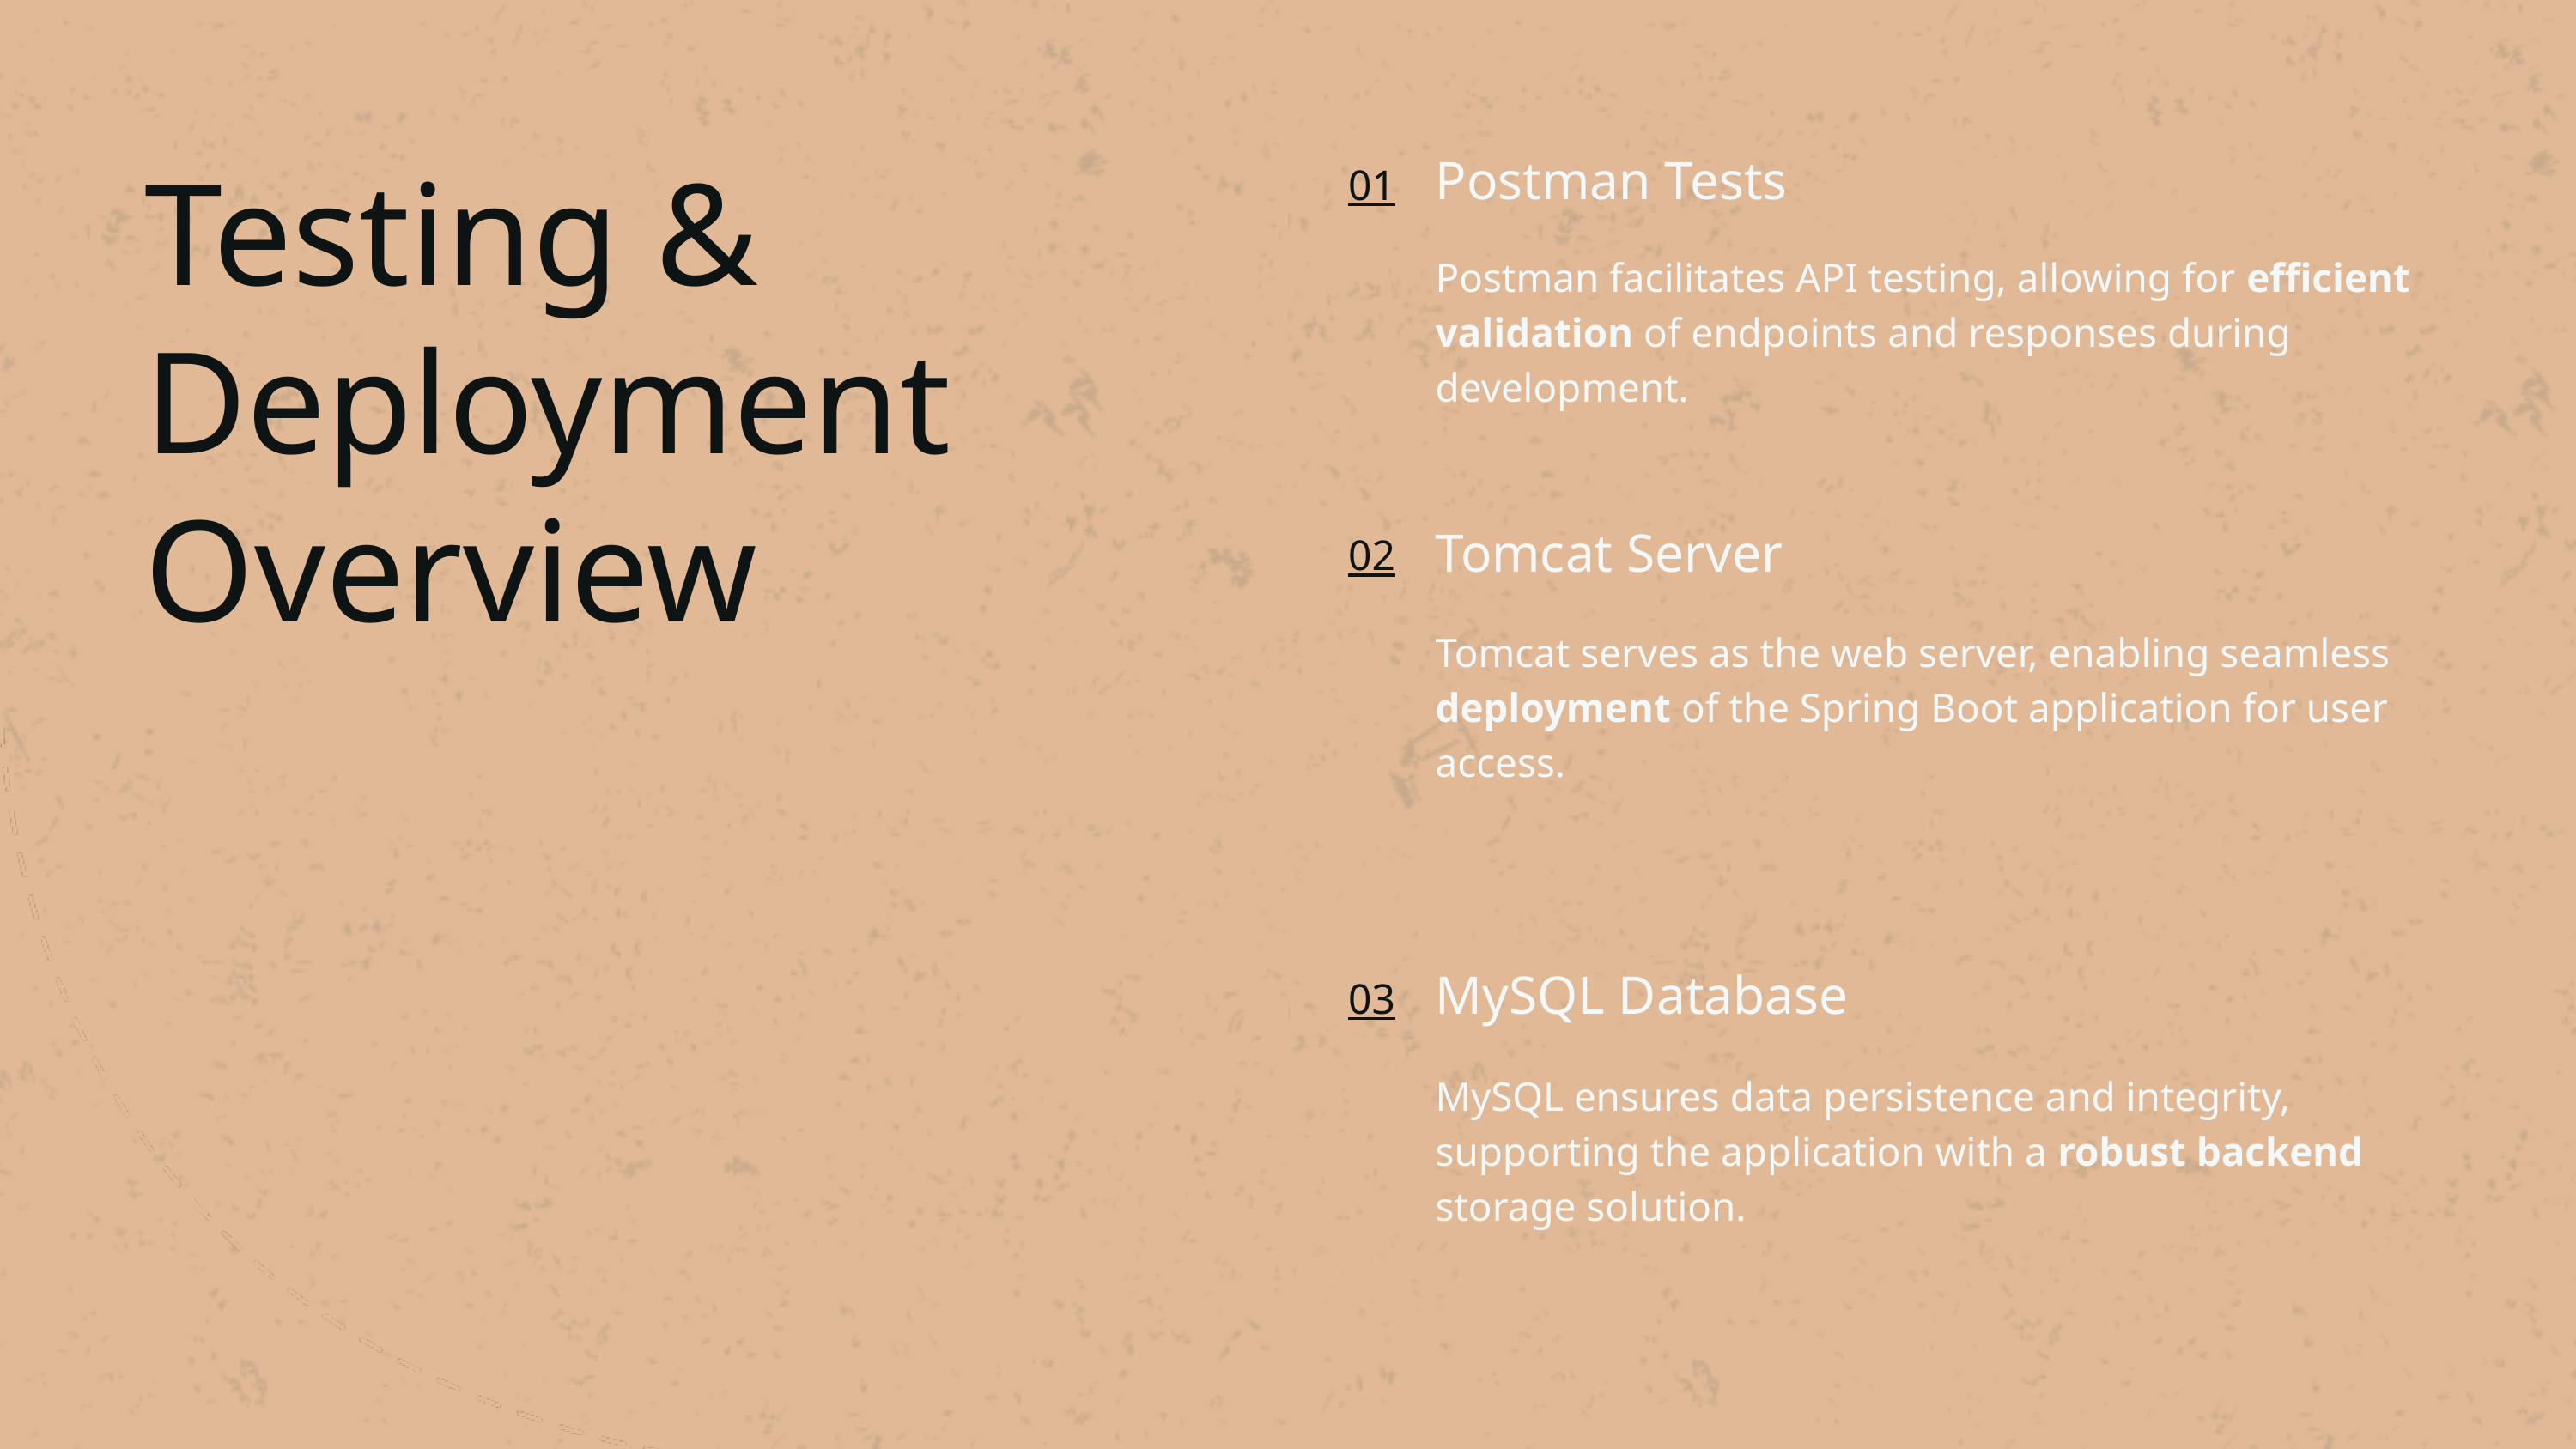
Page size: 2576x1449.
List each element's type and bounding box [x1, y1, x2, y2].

text_box [1435, 144, 2432, 407]
text_box [1435, 517, 2432, 782]
text_box [1435, 959, 2432, 1226]
text_box [0, 0, 2576, 1449]
